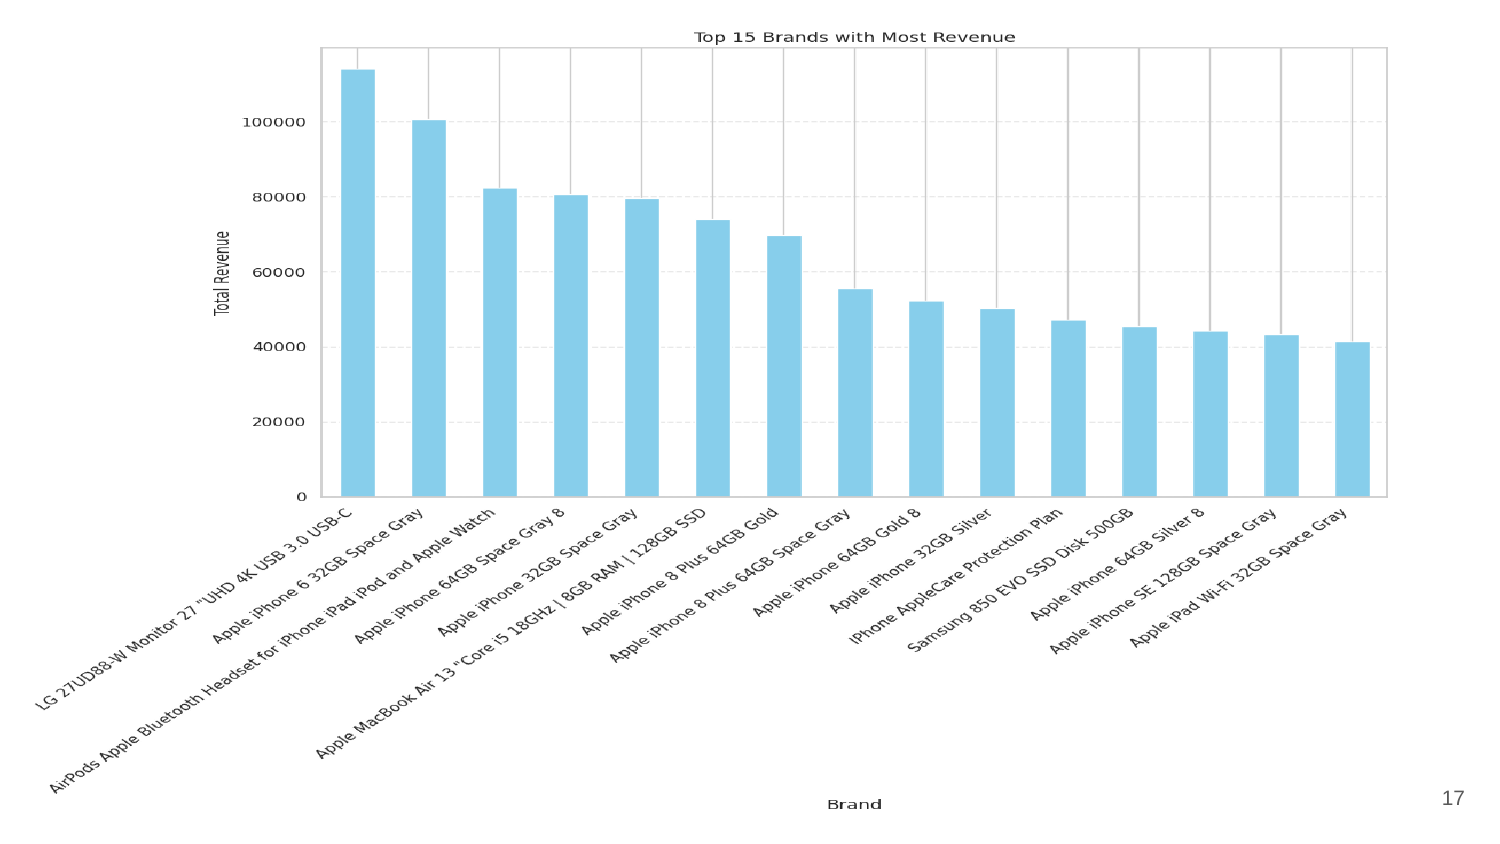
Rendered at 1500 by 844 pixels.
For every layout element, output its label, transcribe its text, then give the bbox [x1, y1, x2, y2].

slide_number ‹#› [1389, 764, 1480, 830]
picture [24, 24, 1399, 819]
